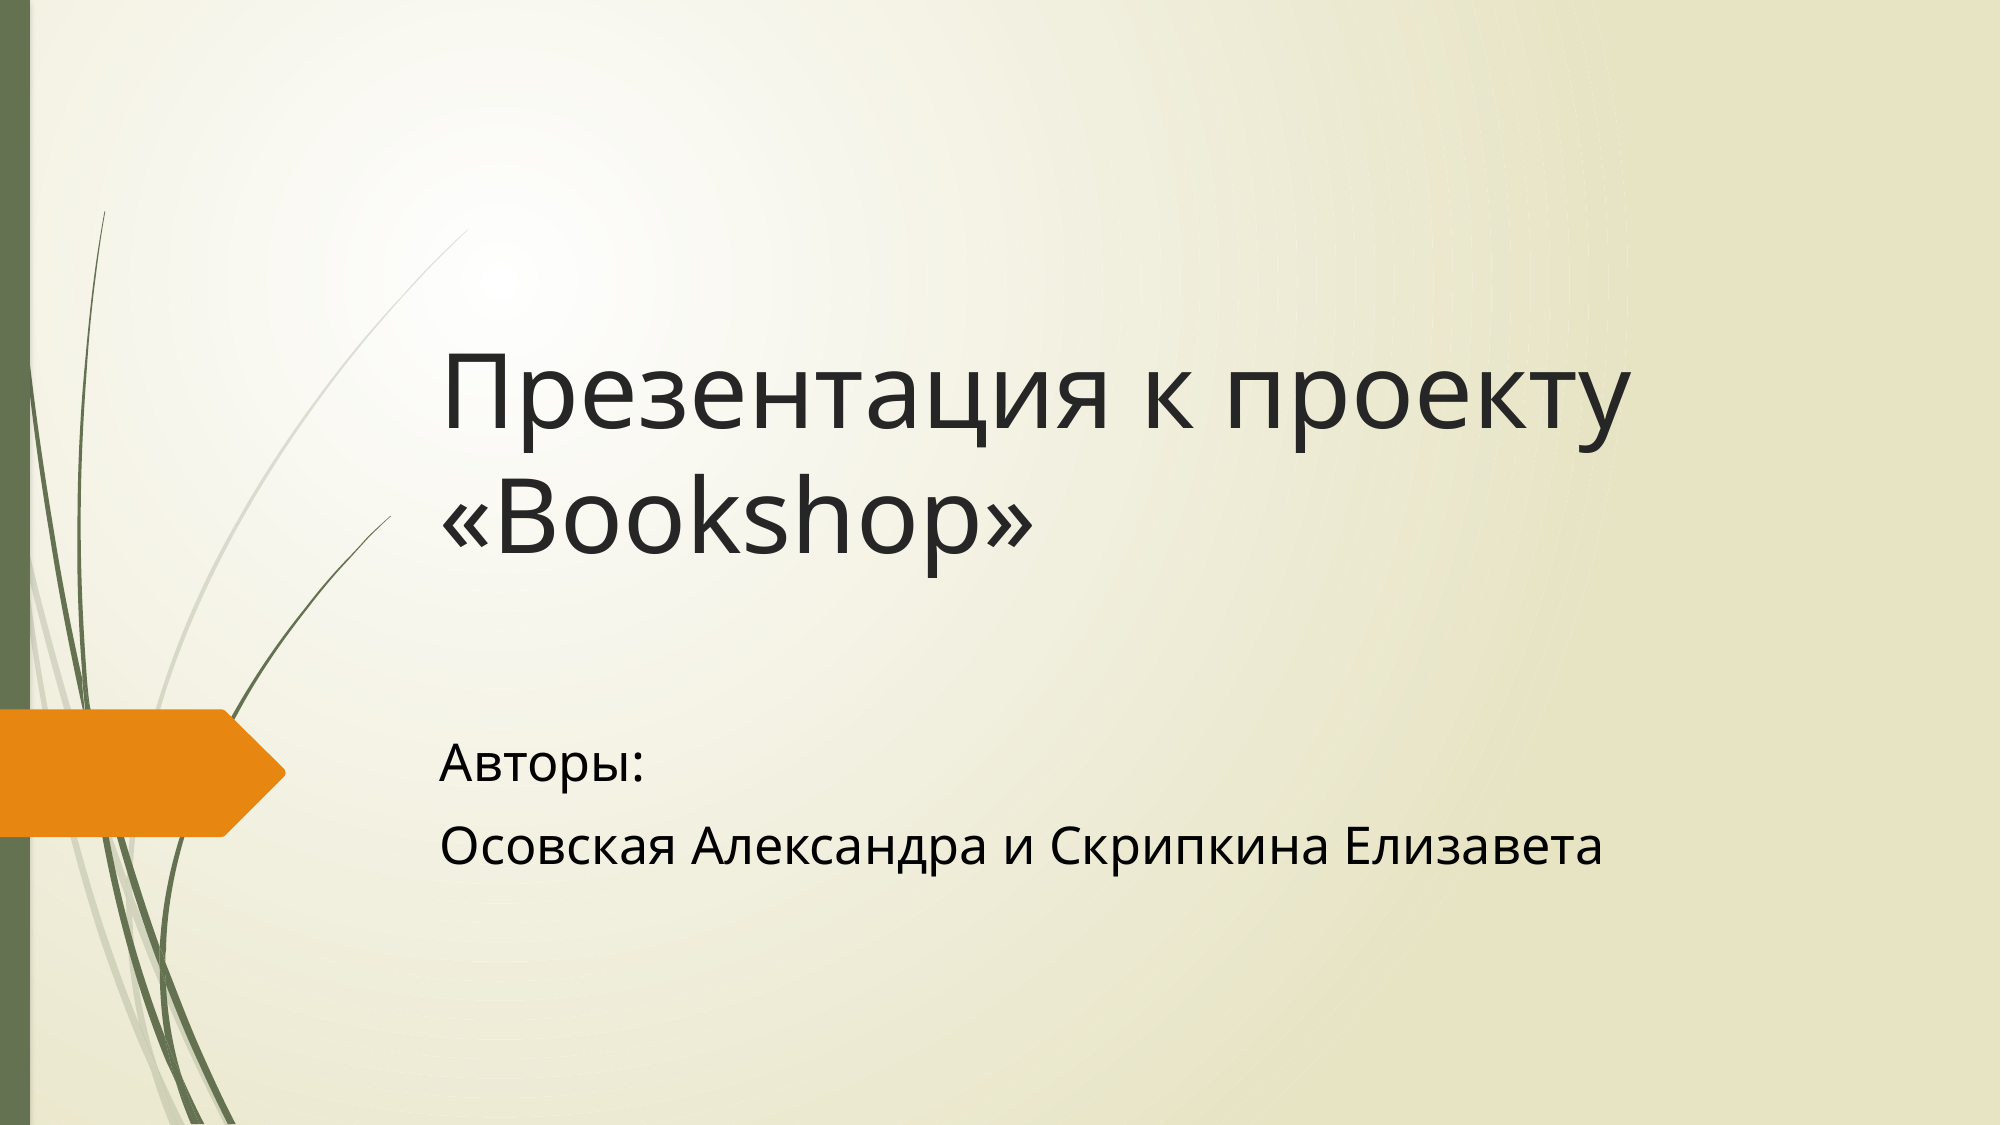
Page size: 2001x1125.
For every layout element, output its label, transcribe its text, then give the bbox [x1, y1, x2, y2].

subtitle Авторы: Осовская Александра и Скрипкина Елизавета [424, 722, 1888, 894]
title Презентация к проекту «Bookshop» [424, 232, 1888, 582]
